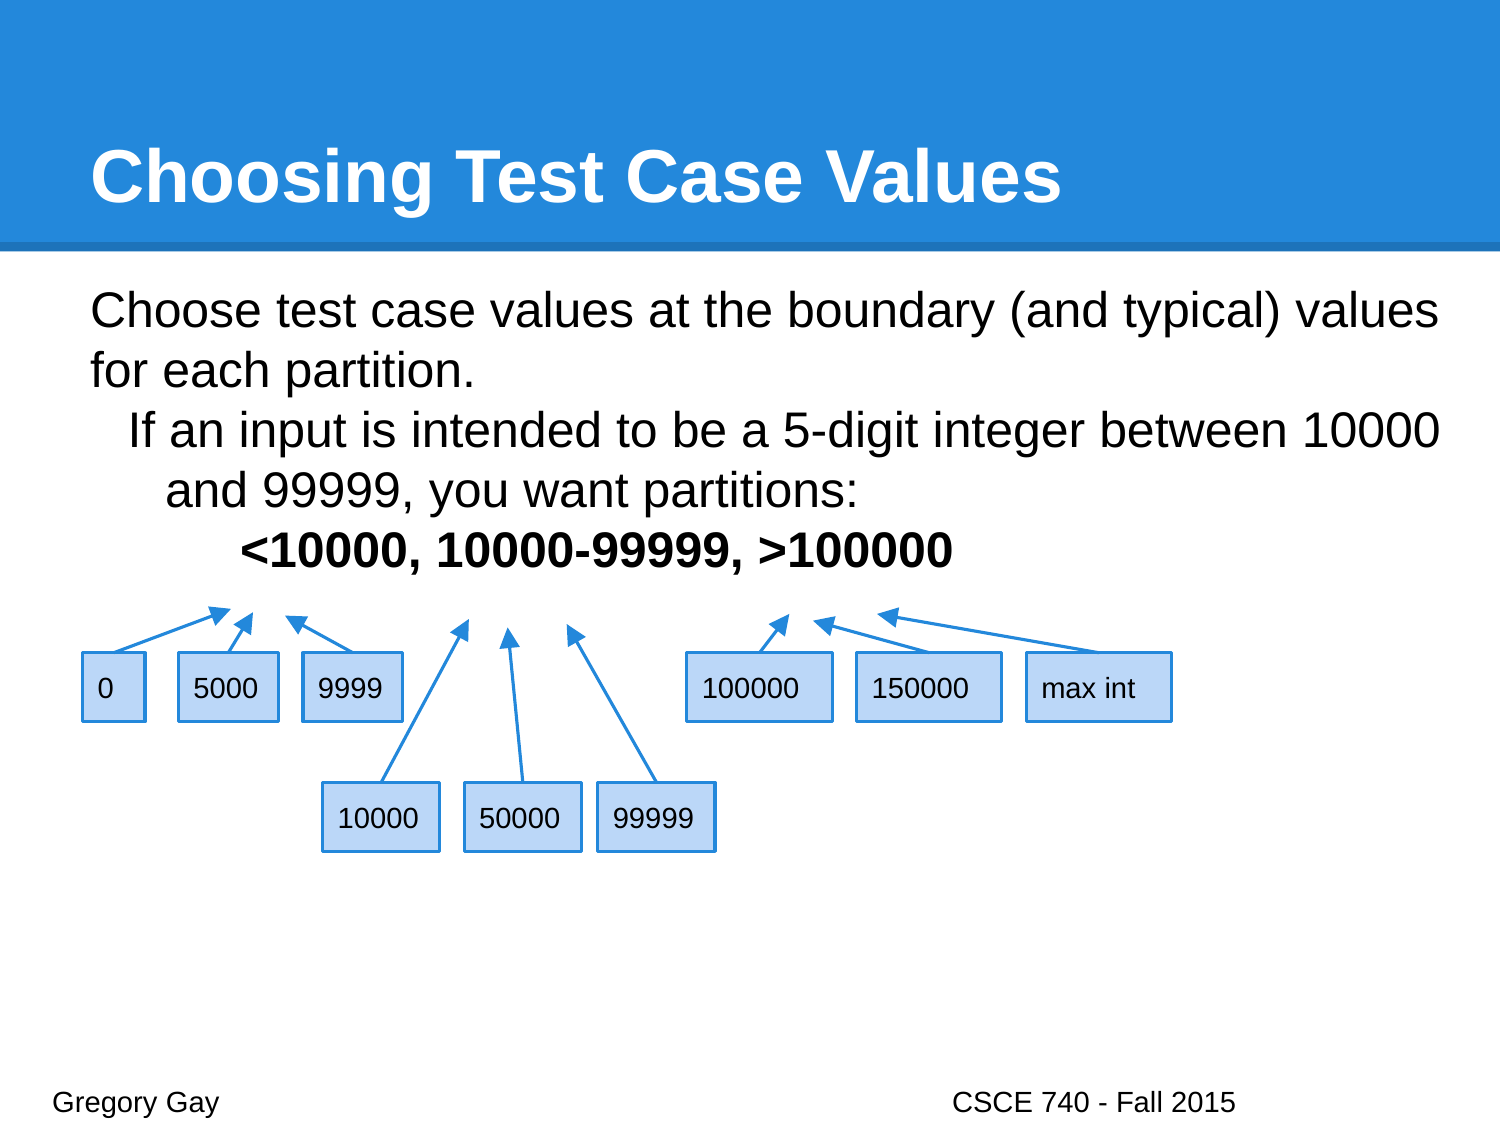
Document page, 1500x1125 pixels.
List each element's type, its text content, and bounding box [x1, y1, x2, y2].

text_box 10000 [322, 782, 440, 852]
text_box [113, 608, 232, 653]
title Choosing Test Case Values [75, 45, 1425, 233]
list Choose test case values at the boundary (and typical) values for each partition. If an input is intended to be a 5-digit integer between 10000 and 99999, you want partitions: <10000, 10000-99999, >100000 [75, 262, 1463, 416]
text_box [381, 618, 470, 783]
text_box 100000 [686, 652, 833, 722]
text_box 99999 [597, 782, 716, 852]
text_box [228, 611, 254, 653]
text_box max int [1026, 652, 1172, 722]
text_box 9999 [302, 652, 375, 722]
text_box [812, 620, 871, 653]
text_box 150000 [856, 661, 1002, 722]
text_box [566, 623, 657, 783]
text_box Gregory Gay CSCE 740 - Fall 2015 32 [37, 1068, 1463, 1114]
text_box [507, 627, 524, 783]
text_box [759, 613, 790, 653]
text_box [876, 613, 1100, 653]
text_box 0 [82, 652, 145, 722]
text_box 50000 [464, 782, 582, 852]
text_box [284, 615, 354, 653]
text_box 5000 [178, 652, 279, 722]
